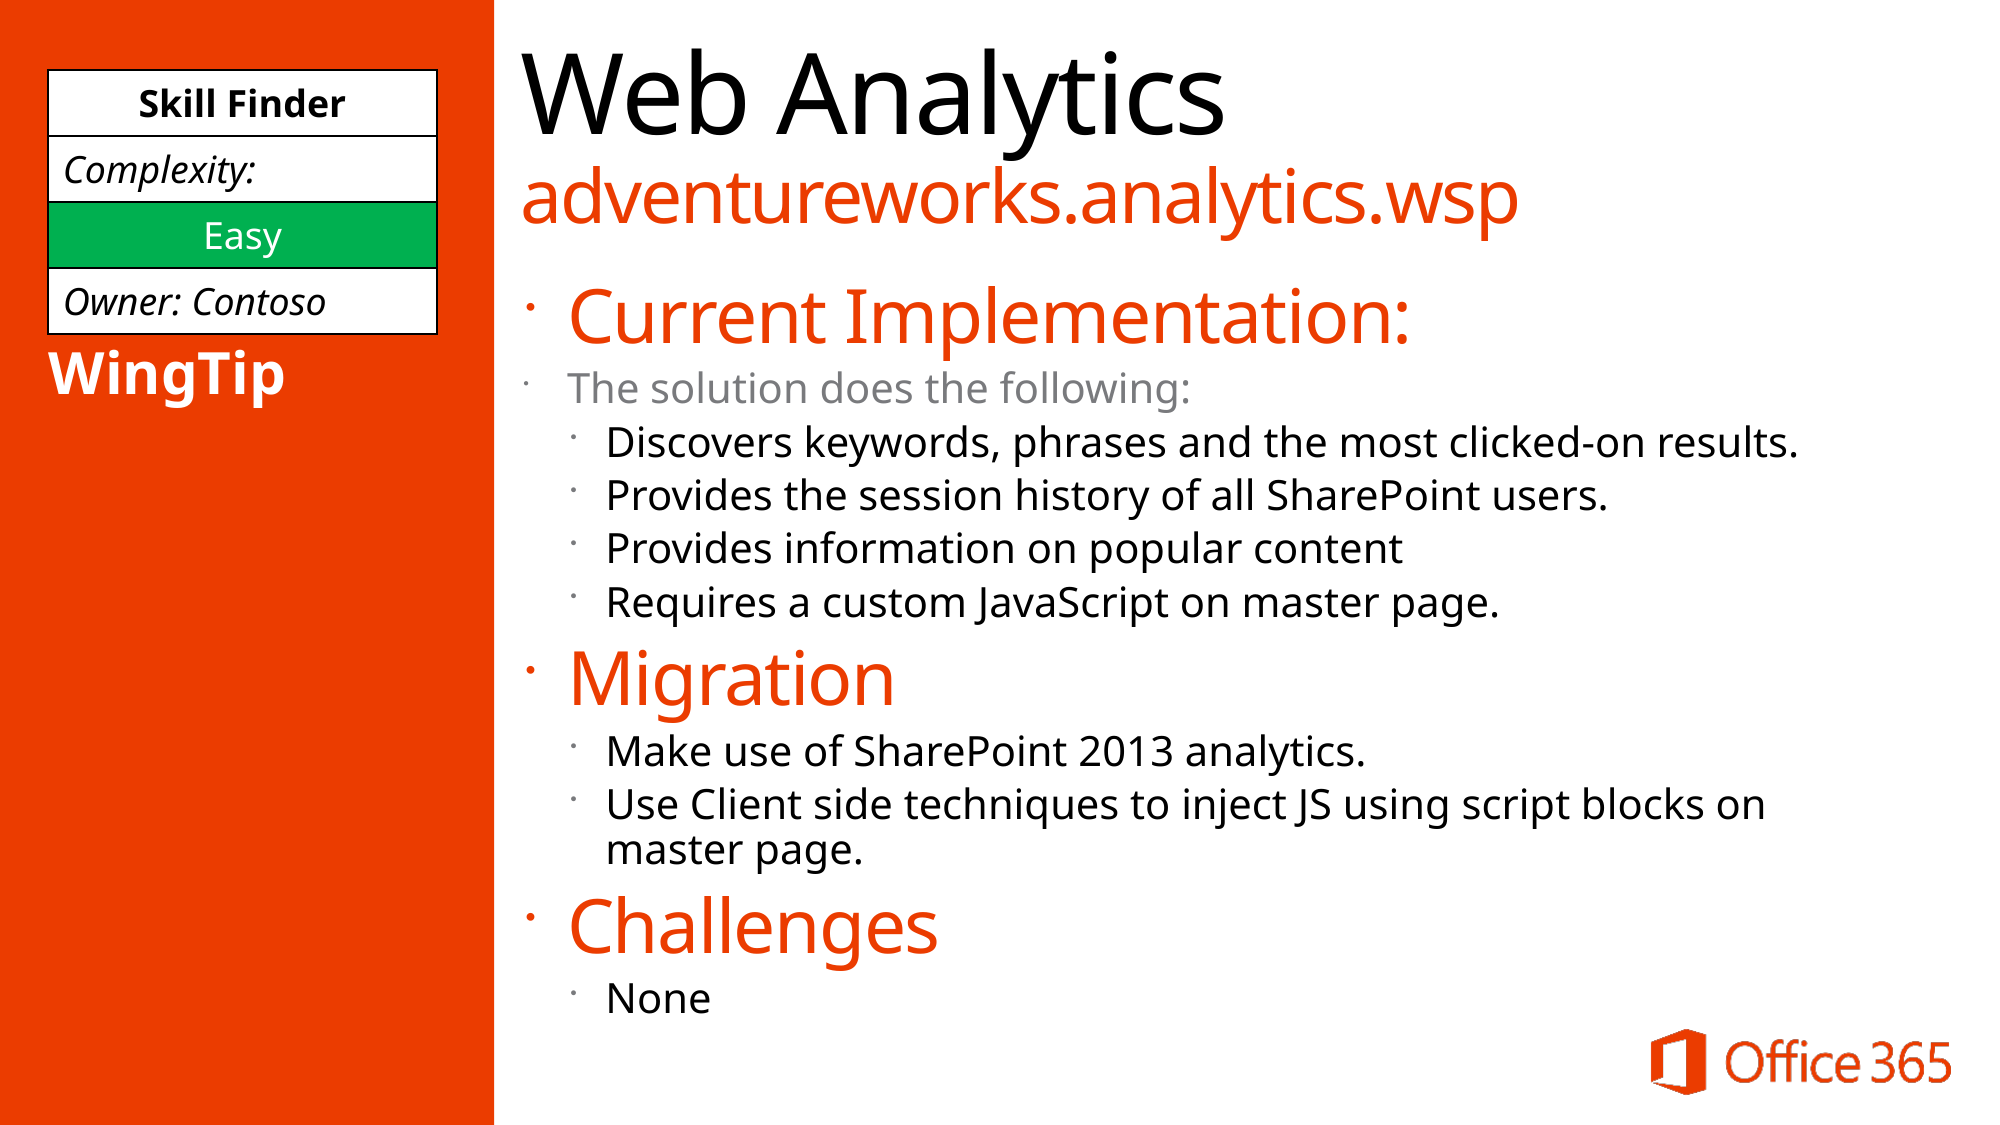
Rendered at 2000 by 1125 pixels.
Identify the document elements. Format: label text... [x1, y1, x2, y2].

table_header Skill Finder [49, 71, 436, 135]
text_box WingTip [33, 328, 301, 414]
table_cell Easy [49, 203, 436, 267]
title Web Analytics adventureworks.analytics.wsp [520, 37, 1914, 161]
table_cell Owner: Contoso [49, 269, 436, 333]
picture [1622, 1000, 1978, 1124]
text_box [520, 203, 1914, 540]
table_cell Complexity: [49, 137, 436, 201]
list Current Implementation: The solution does the following: Discovers keywords, phrases and the most clicked-on results. Provides the session history of all SharePoint users. Provides information on popular content Requires a custom JavaScript on master page. Migration Make use of SharePoint 2013 analytics. Use Client side techniques to inject JS using script blocks on master page. Challenges None [520, 540, 1914, 1037]
